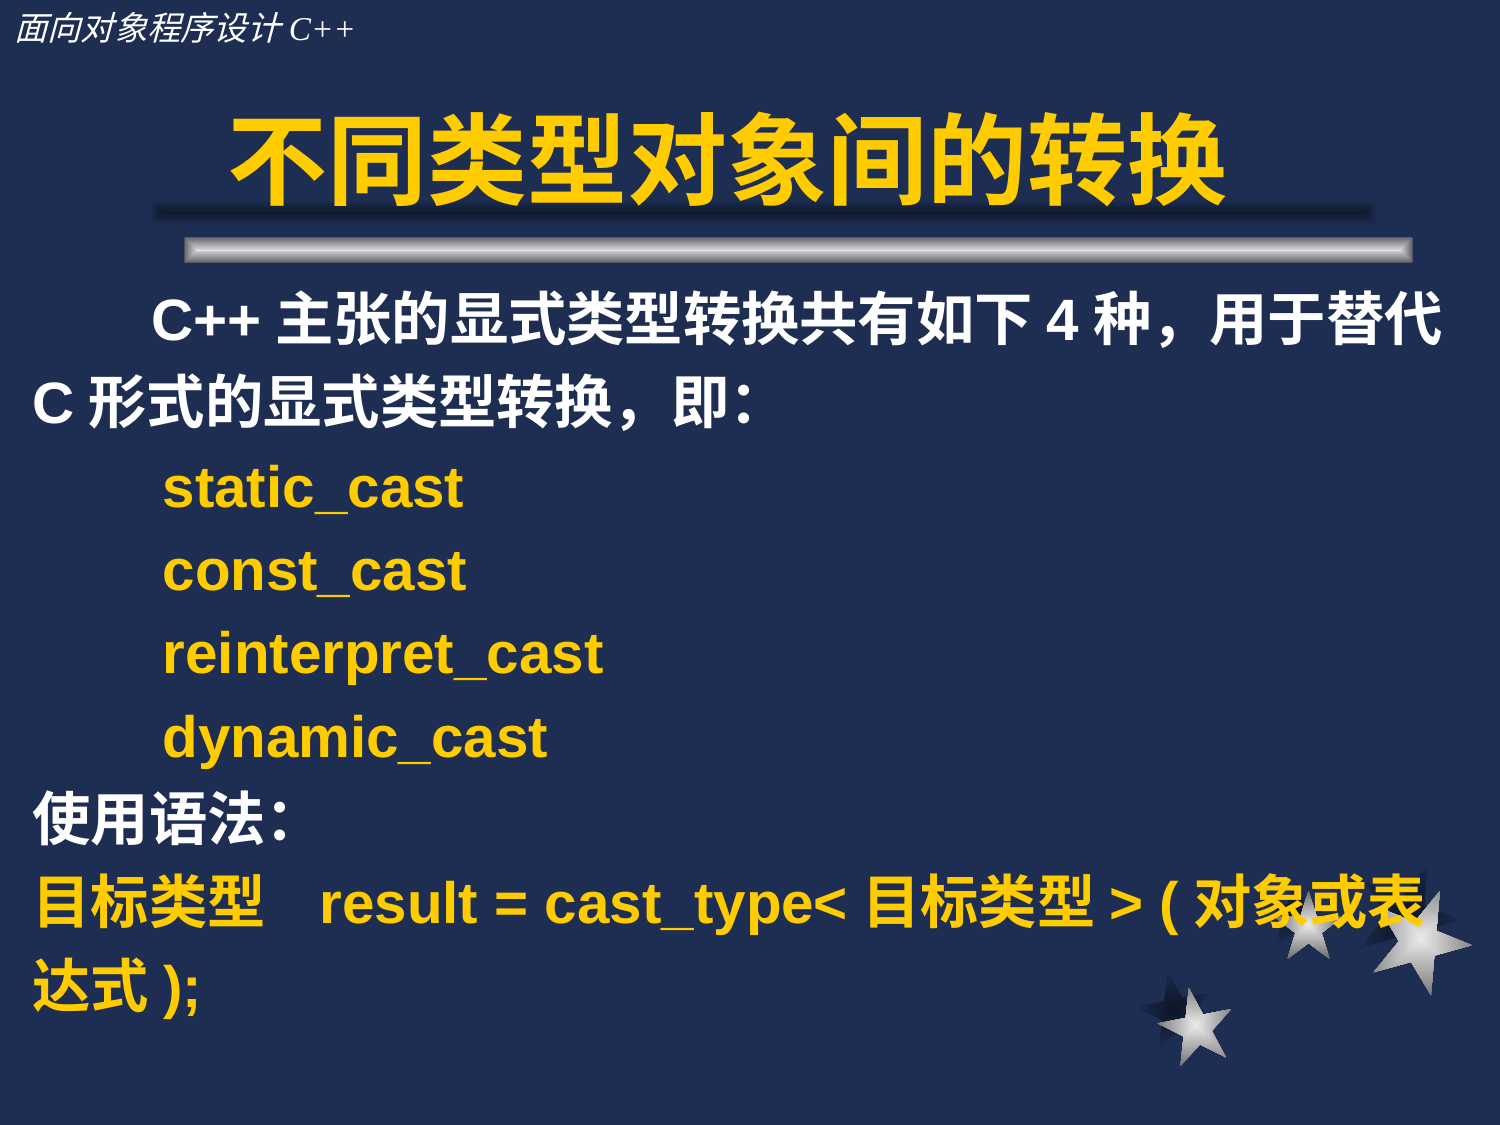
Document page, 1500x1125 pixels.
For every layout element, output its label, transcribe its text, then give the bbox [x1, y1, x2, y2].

title 不同类型对象间的转换 [212, 37, 1388, 226]
list C++主张的显式类型转换共有如下4种，用于替代C形式的显式类型转换，即： static_cast const_cast reinterpret_cast dynamic_cast 使用语法： 目标类型 result = cast_type<目标类型> (对象或表达式); [17, 260, 1483, 1028]
